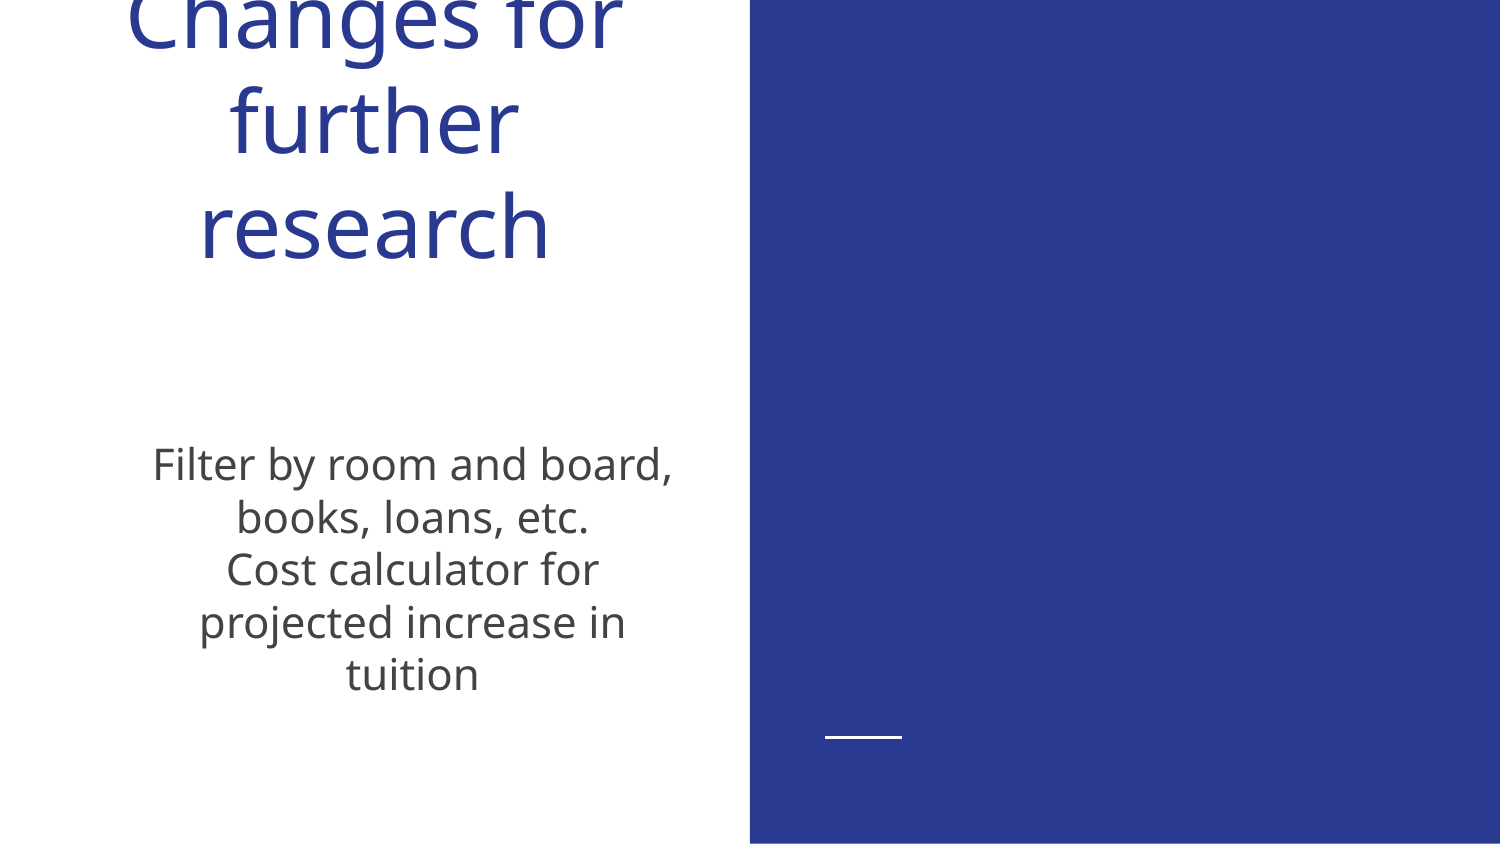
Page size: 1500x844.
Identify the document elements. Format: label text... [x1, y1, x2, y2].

subtitle Filter by room and board, books, loans, etc. Cost calculator for projected increase in tuition [43, 421, 708, 631]
title Changes for further research [43, 34, 708, 291]
